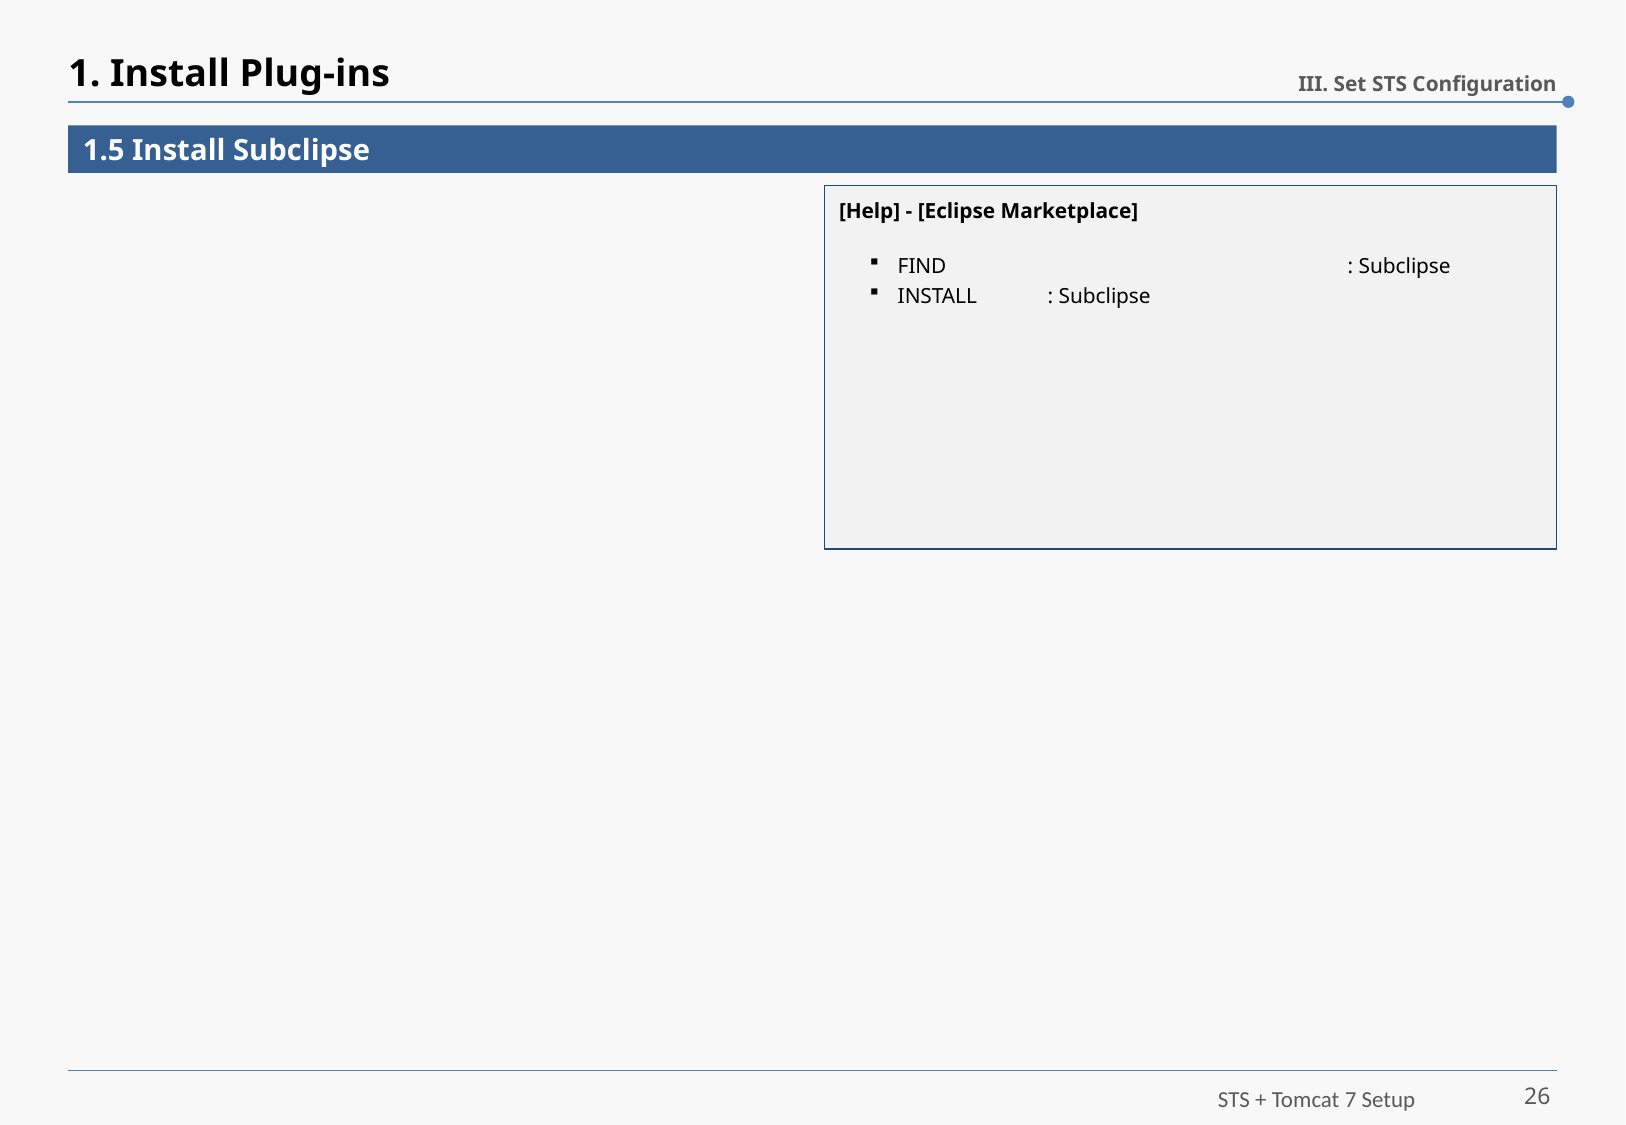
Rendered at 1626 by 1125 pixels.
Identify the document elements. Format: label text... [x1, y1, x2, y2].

text_box [Help] - [Eclipse Marketplace] FIND : Subclipse INSTALL : Subclipse [822, 183, 1558, 551]
list III. Set STS Configuration [1048, 19, 1557, 102]
text_box 1.5 Install Subclipse [68, 125, 1557, 173]
slide_number 26 [1451, 1070, 1557, 1125]
title 1. Install Plug-ins [68, 0, 1226, 100]
